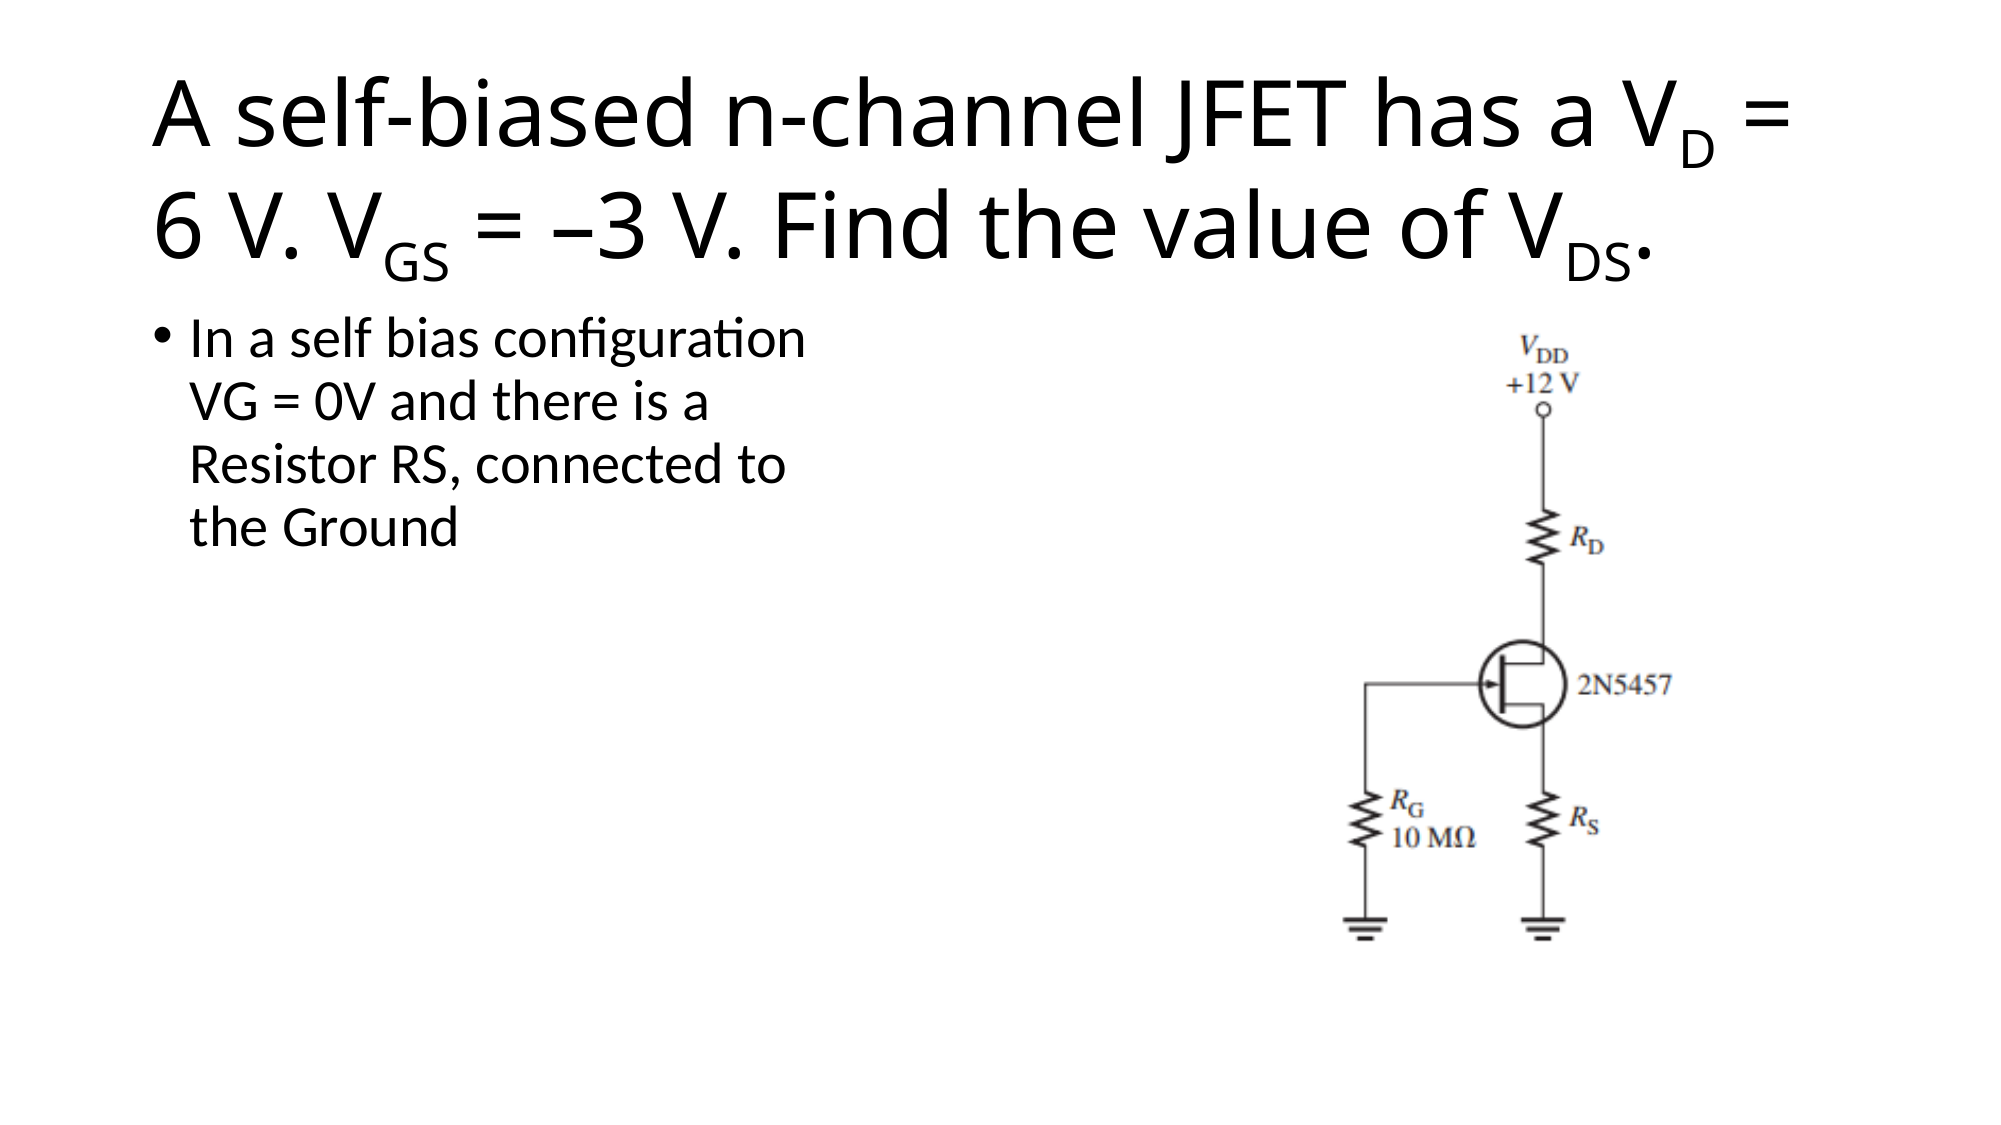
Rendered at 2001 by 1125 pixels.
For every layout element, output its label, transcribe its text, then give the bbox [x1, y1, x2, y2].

picture [1337, 317, 1696, 954]
list In a self bias configuration VG = 0V and there is a Resistor RS, connected to the Ground [137, 299, 826, 1014]
title A self-biased n-channel JFET has a VD = 6 V. VGS = –3 V. Find the value of VDS. [137, 59, 1863, 278]
